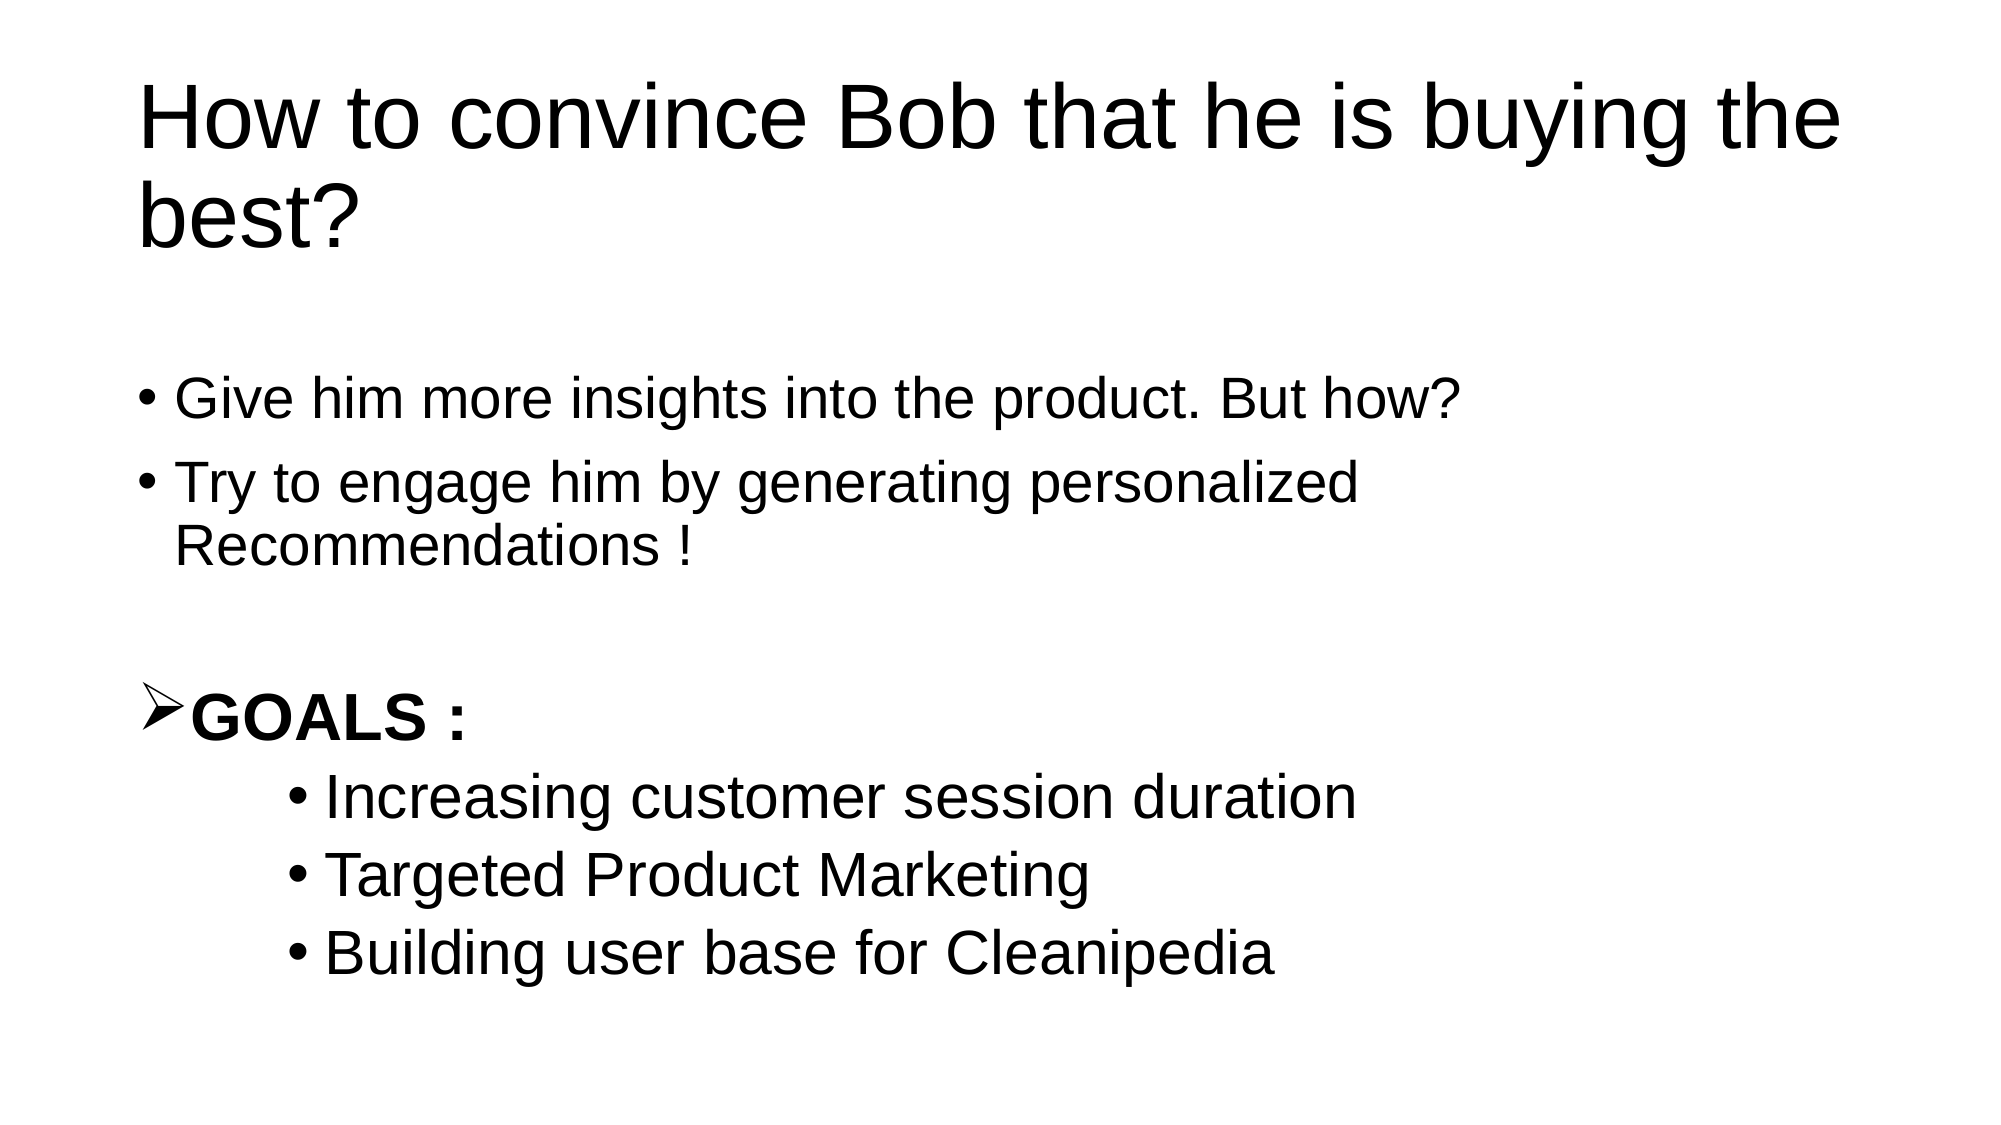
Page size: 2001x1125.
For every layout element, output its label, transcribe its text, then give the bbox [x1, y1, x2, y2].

title How to convince Bob that he is buying the best? [137, 59, 1863, 277]
list Give him more insights into the product. But how? Try to engage him by generating personalized Recommendations ! GOALS : Increasing customer session duration Targeted Product Marketing Building user base for Cleanipedia [137, 277, 1863, 1099]
